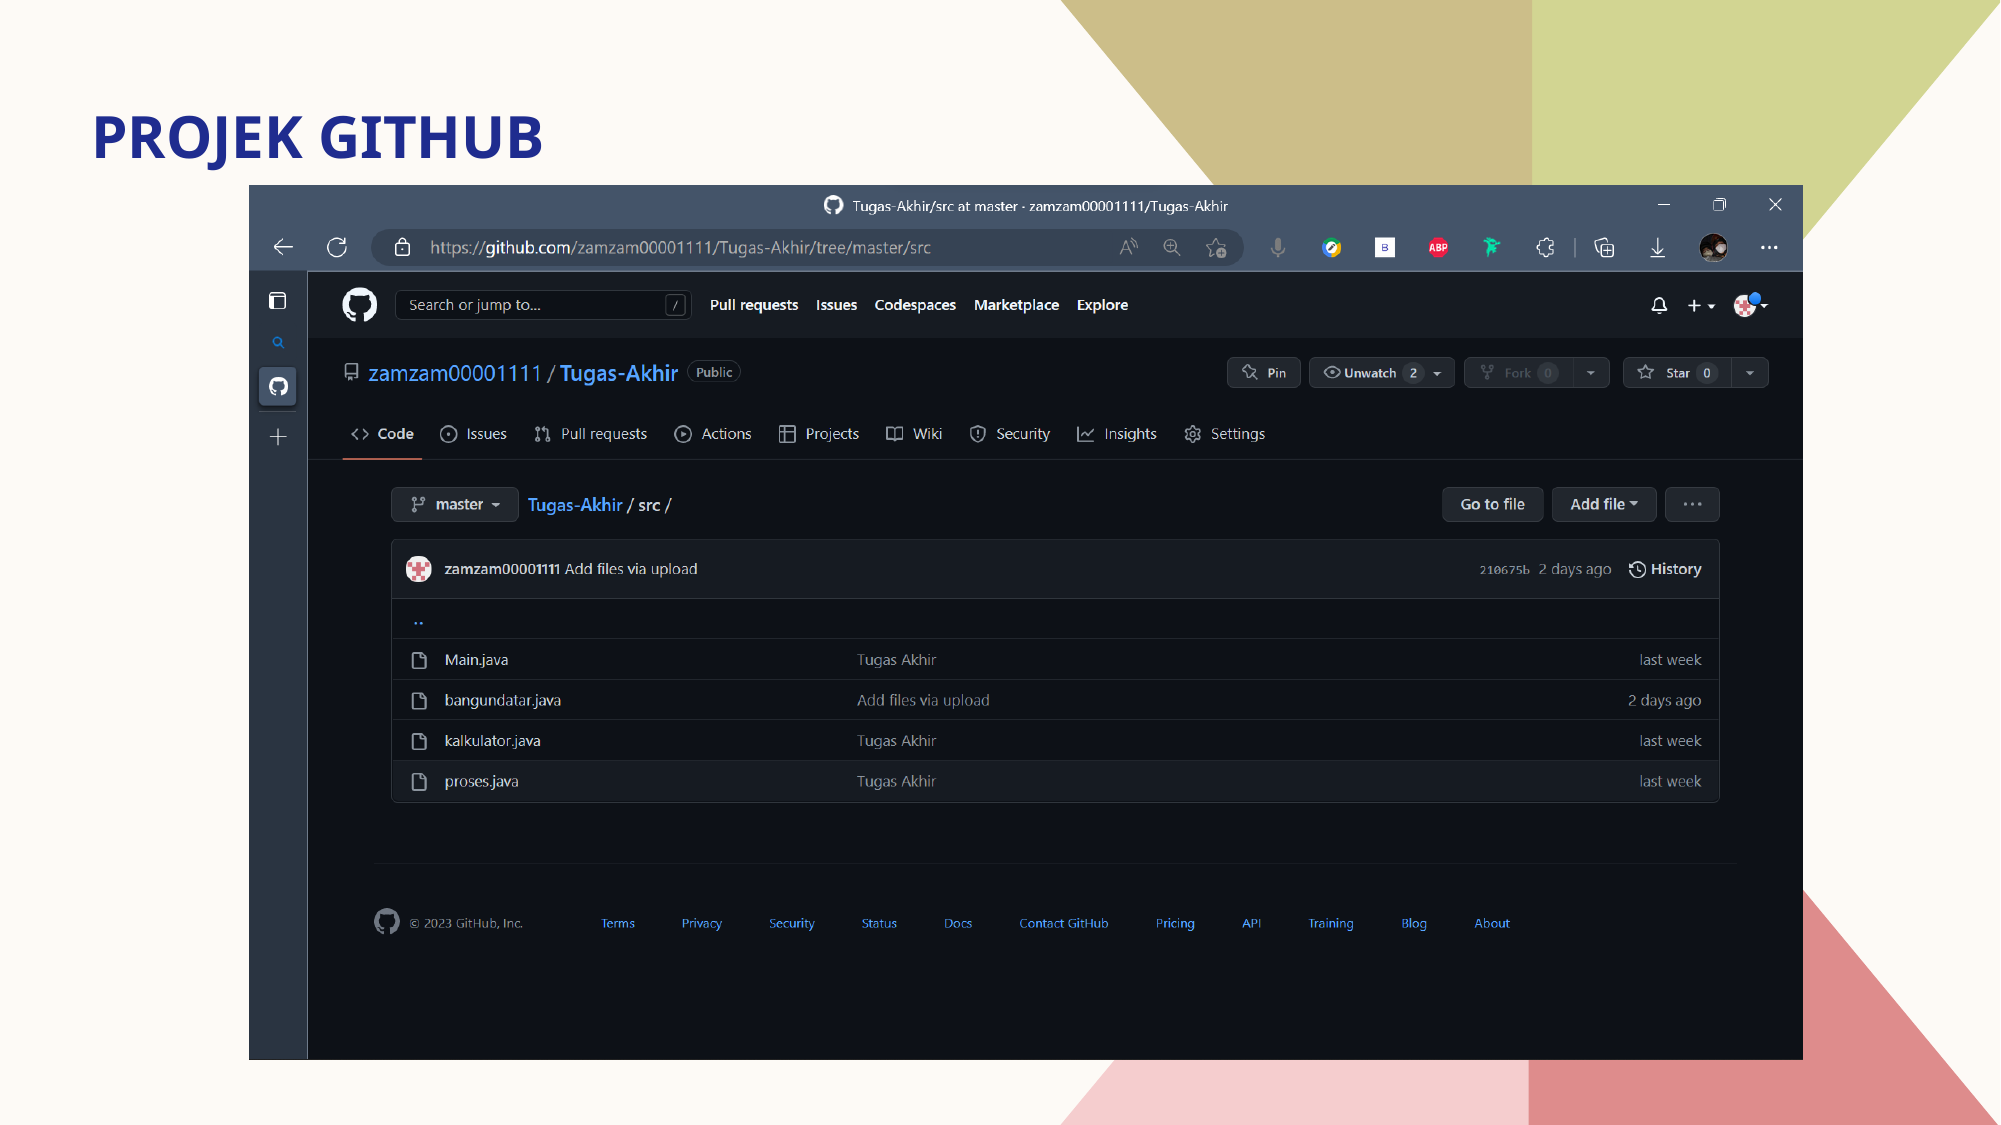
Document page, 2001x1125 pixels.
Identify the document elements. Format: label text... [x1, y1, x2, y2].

text_box Projek github [76, 92, 827, 178]
text_box [118, 178, 573, 182]
picture [249, 185, 1803, 1060]
